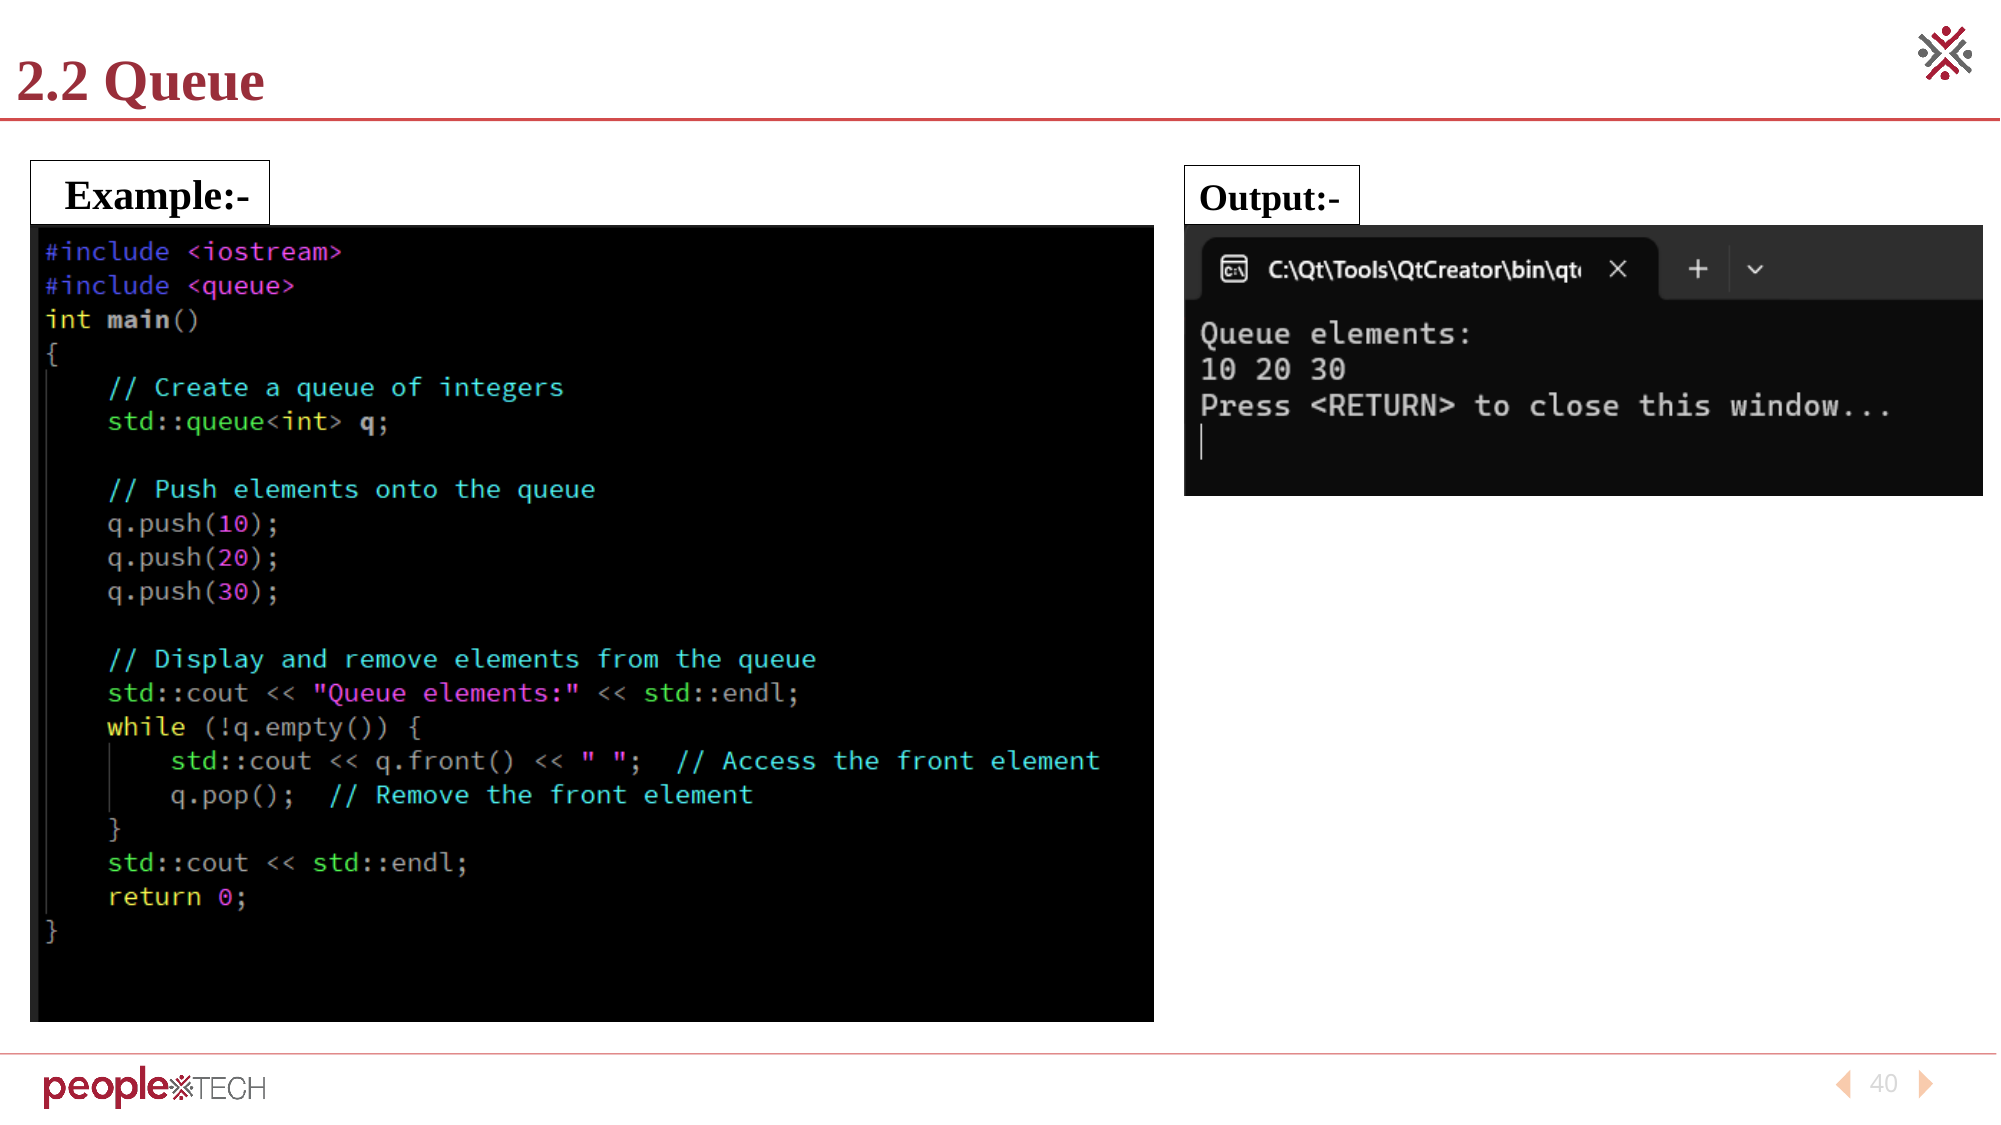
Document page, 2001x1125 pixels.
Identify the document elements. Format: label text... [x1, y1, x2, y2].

picture [31, 1059, 275, 1115]
text_box 2.2 Queue [1, 34, 310, 120]
picture [30, 225, 1154, 1022]
picture [1918, 26, 1972, 80]
picture [1184, 225, 1983, 497]
text_box Example:- [30, 160, 270, 225]
text_box Output:- [1184, 165, 1360, 225]
